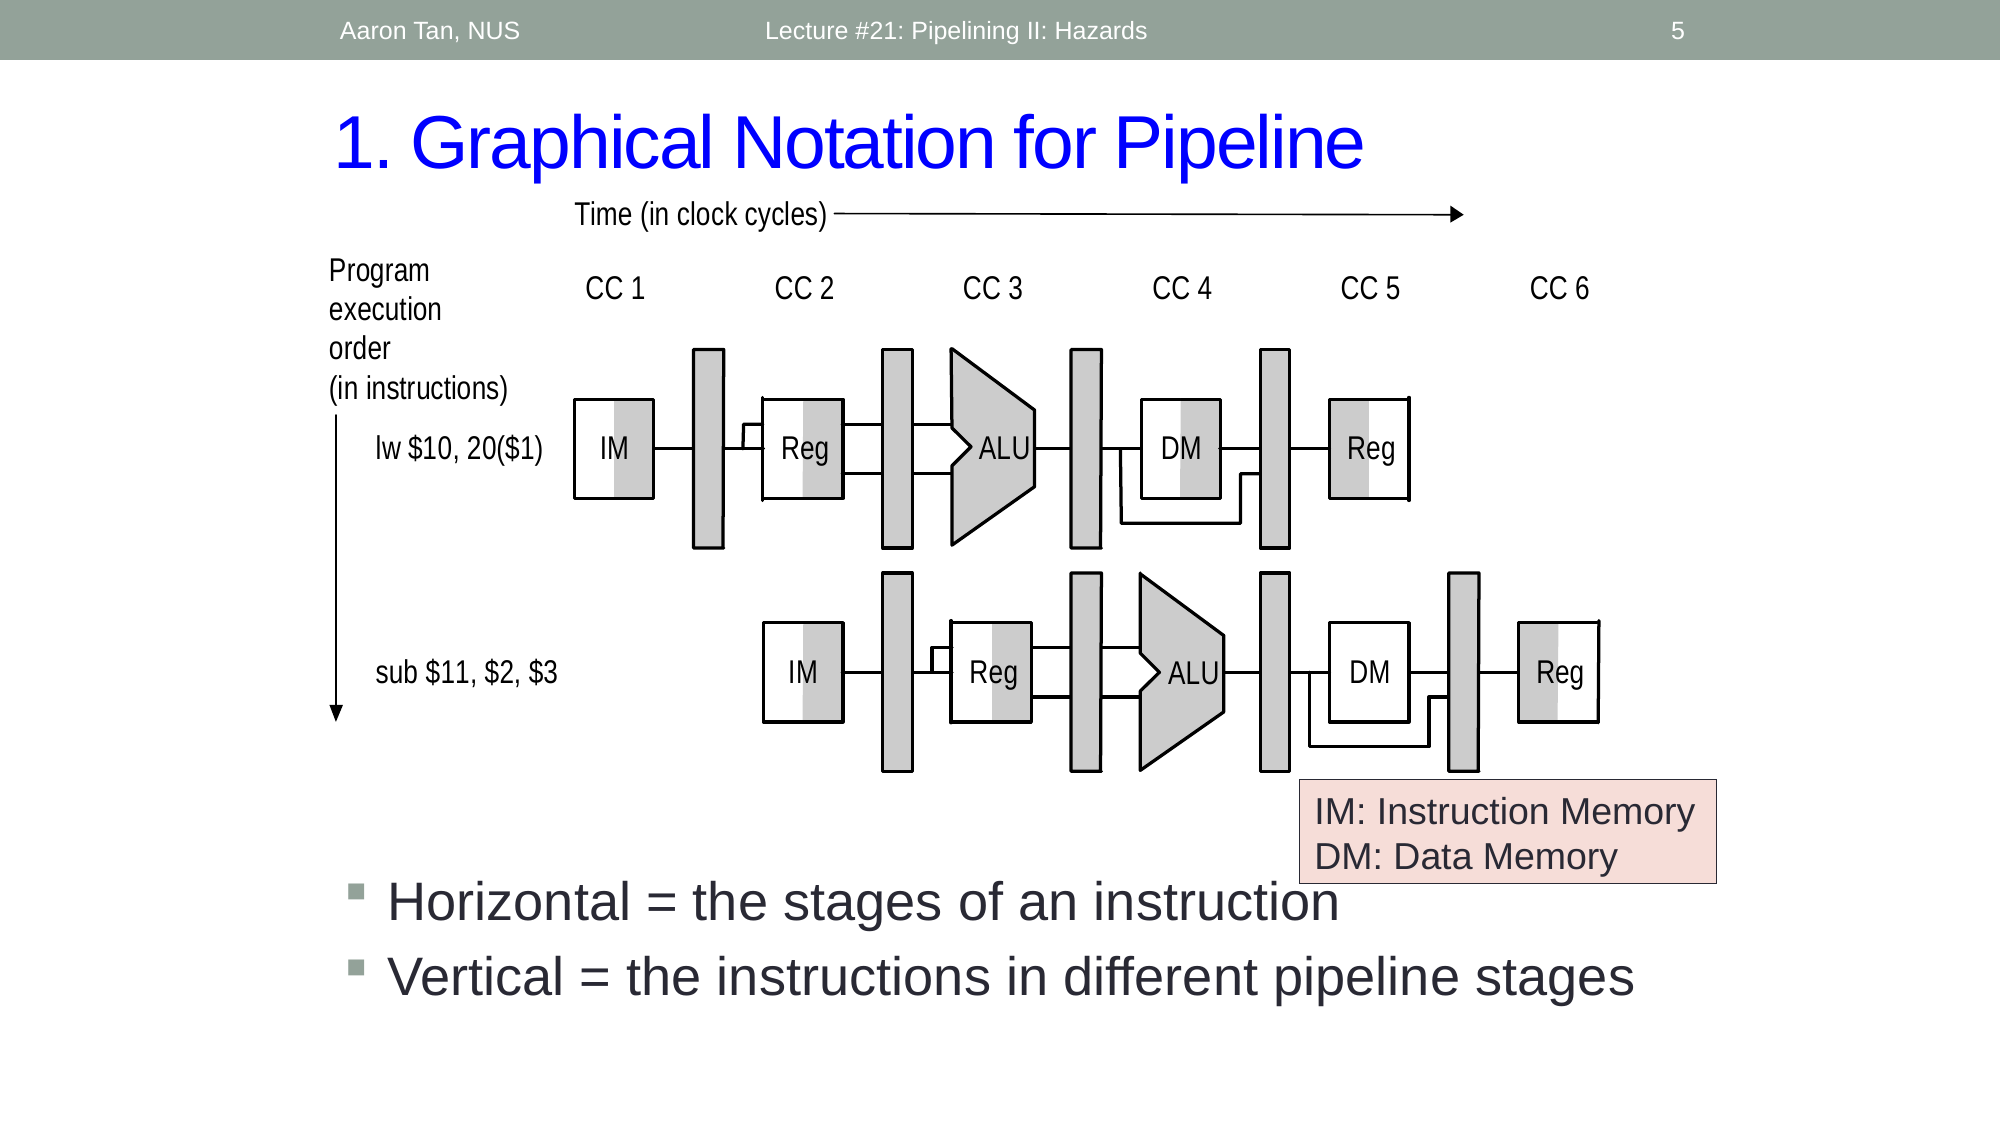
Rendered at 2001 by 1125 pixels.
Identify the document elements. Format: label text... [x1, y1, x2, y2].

picture [328, 191, 1604, 780]
slide_number 5 [1558, 3, 1700, 57]
footer Lecture #21: Pipelining II: Hazards [800, 3, 1558, 57]
list Horizontal = the stages of an instruction Vertical = the instructions in different pipeline stages [328, 858, 1679, 1021]
slide_number Aaron Tan, NUS [324, 3, 800, 57]
title 1. Graphical Notation for Pipeline [318, 86, 1679, 192]
text_box IM: Instruction Memory DM: Data Memory [1299, 779, 1717, 884]
